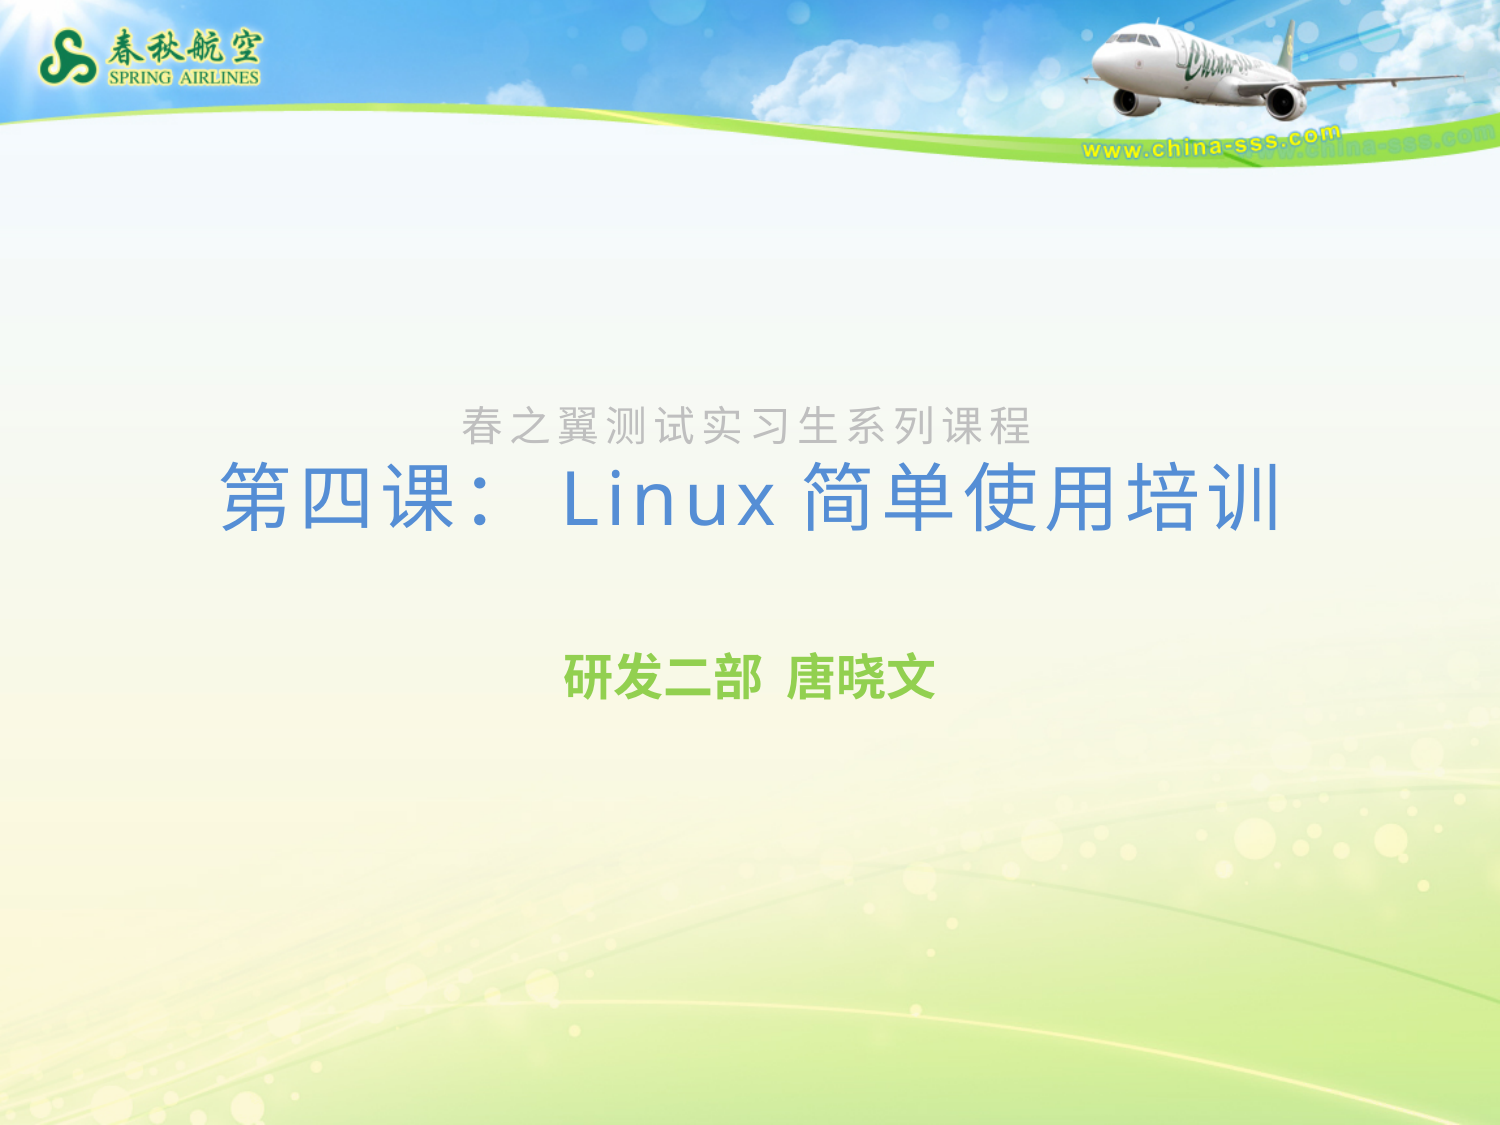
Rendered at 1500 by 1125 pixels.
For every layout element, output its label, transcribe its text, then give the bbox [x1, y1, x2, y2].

picture [0, 0, 1500, 1125]
title 春之翼测试实习生系列课程 第四课：Linux简单使用培训 [112, 349, 1388, 591]
subtitle 研发二部 唐晓文 [225, 637, 1275, 716]
